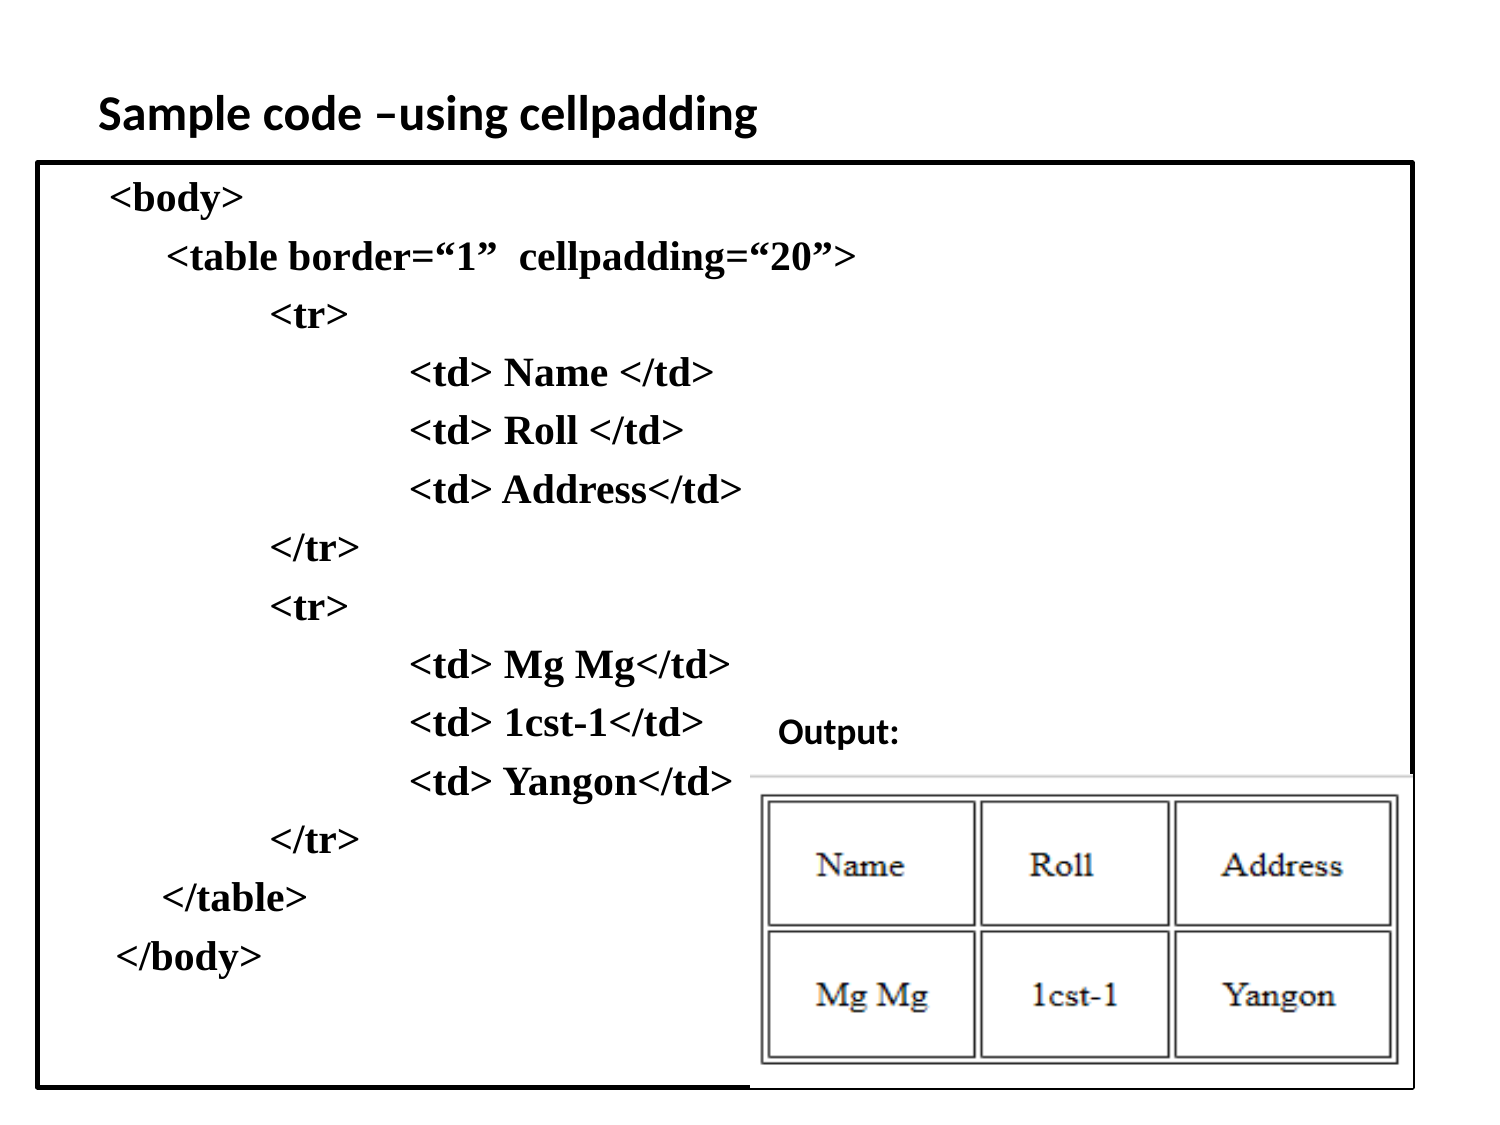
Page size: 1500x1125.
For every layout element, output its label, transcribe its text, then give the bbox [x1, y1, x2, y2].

text_box Output: [763, 699, 915, 760]
picture [749, 774, 1413, 1088]
text_box Sample code –using cellpadding [83, 73, 875, 149]
text_box <body> <table border=“1” cellpadding=“20”> <tr> <td> Name </td> <td> Roll </td> <td> Address</td> </tr> <tr> <td> Mg Mg</td> <td> 1cst-1</td> <td> Yangon</td> </tr> </table> </body> [35, 160, 1415, 1090]
